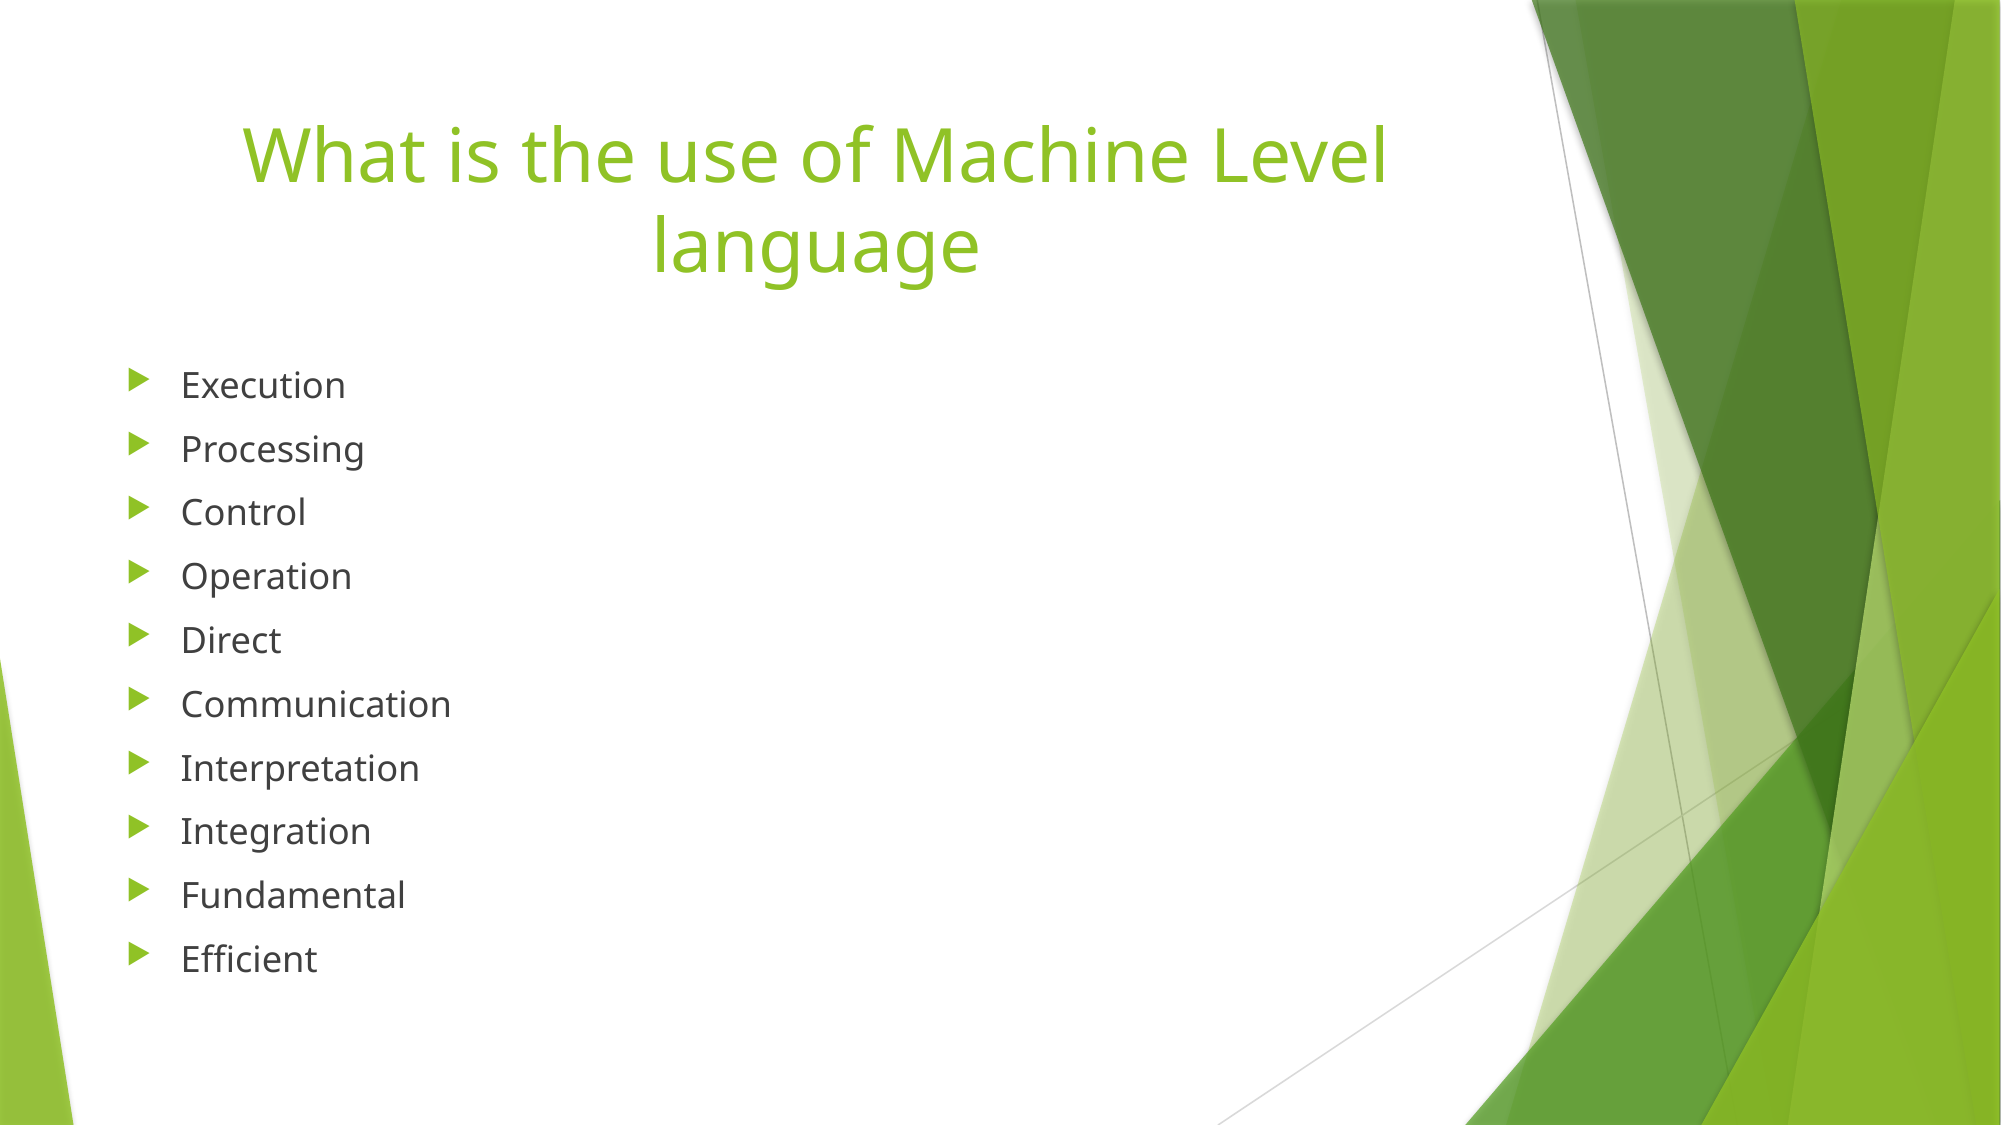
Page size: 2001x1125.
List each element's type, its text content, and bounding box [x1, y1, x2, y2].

title What is the use of Machine Level language [111, 99, 1522, 317]
list Execution Processing Control Operation Direct Communication Interpretation Integration Fundamental Efficient [111, 354, 1522, 992]
